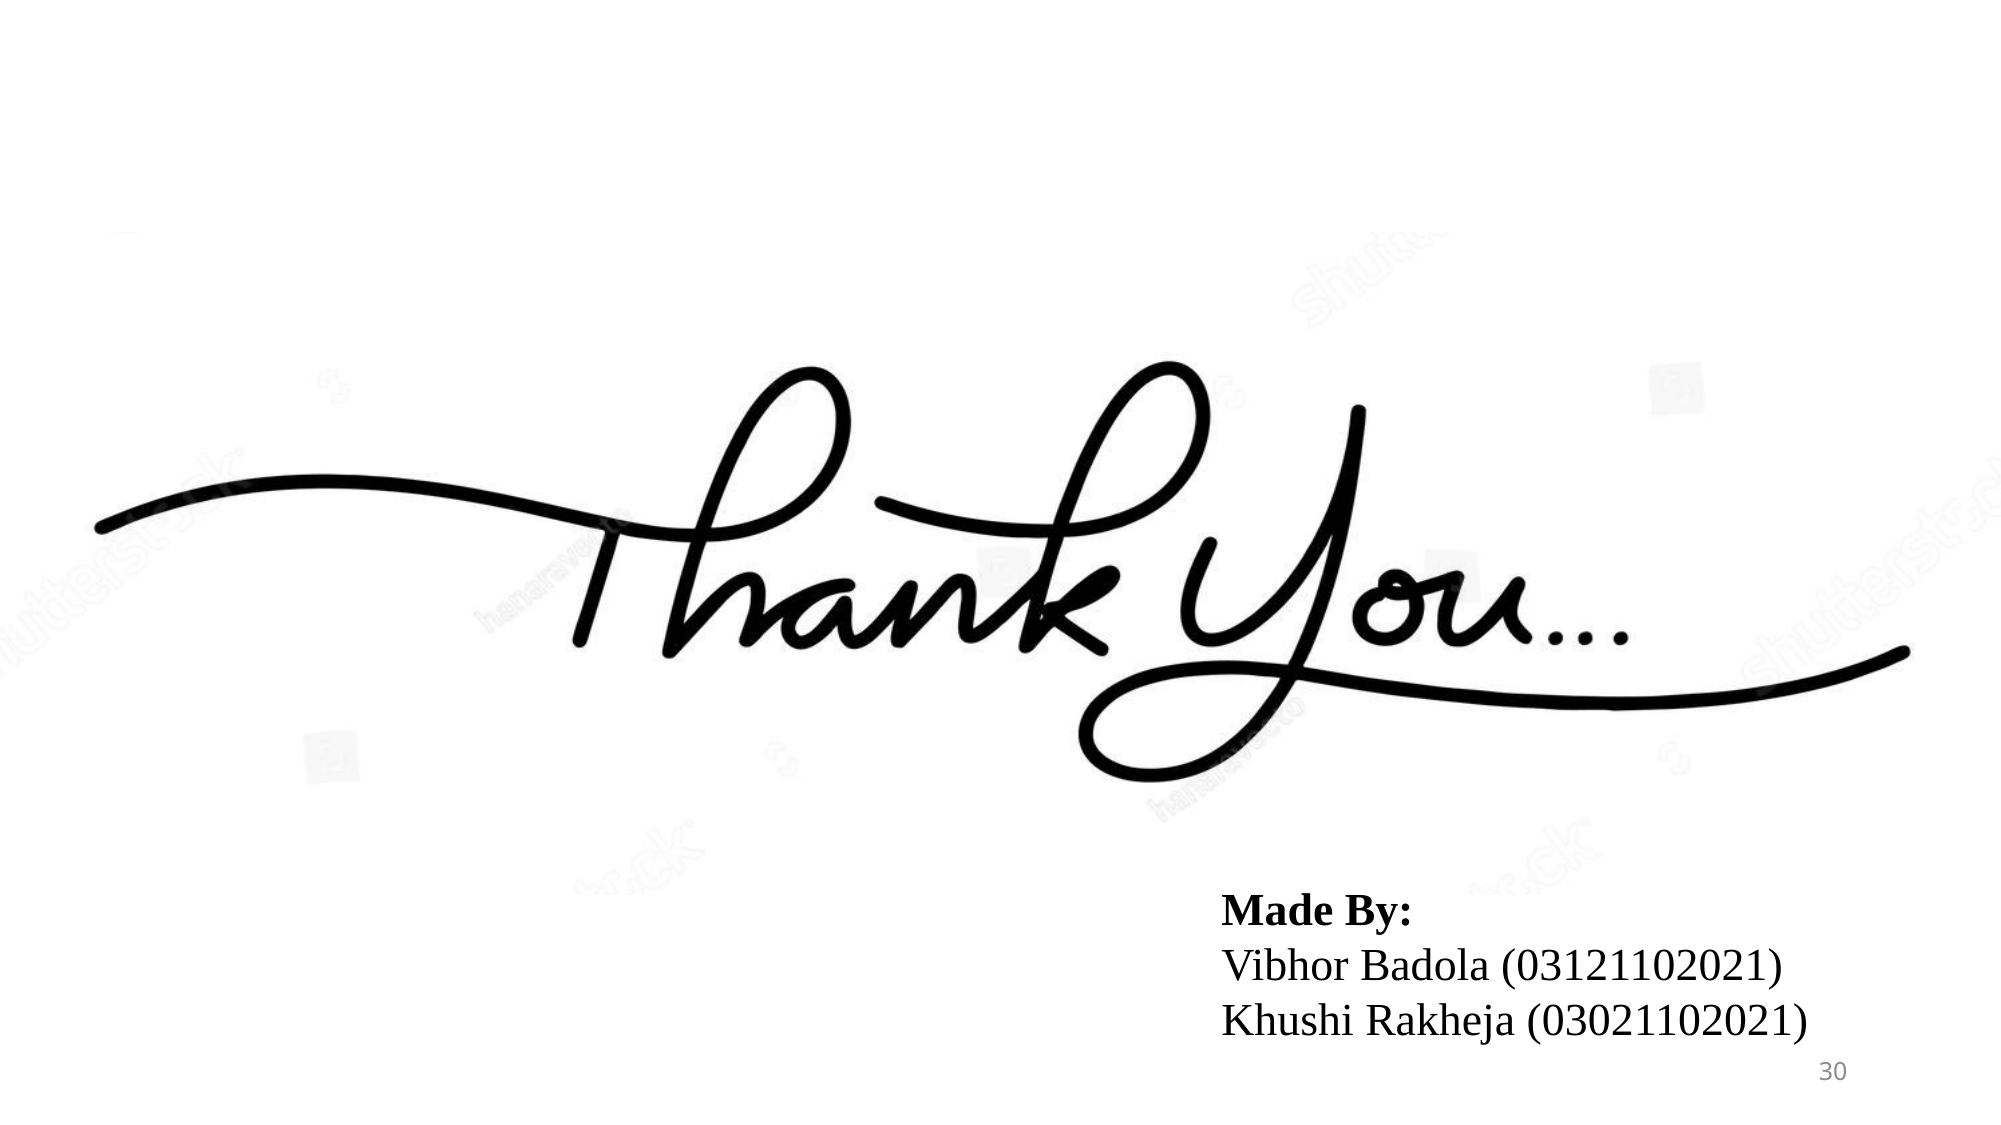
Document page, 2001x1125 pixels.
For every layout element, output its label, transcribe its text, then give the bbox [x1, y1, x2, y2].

picture [0, 232, 2001, 895]
text_box Made By: Vibhor Badola (03121102021) Khushi Rakheja (03021102021) [1206, 895, 1943, 1053]
slide_number 30 [1412, 1053, 1863, 1103]
